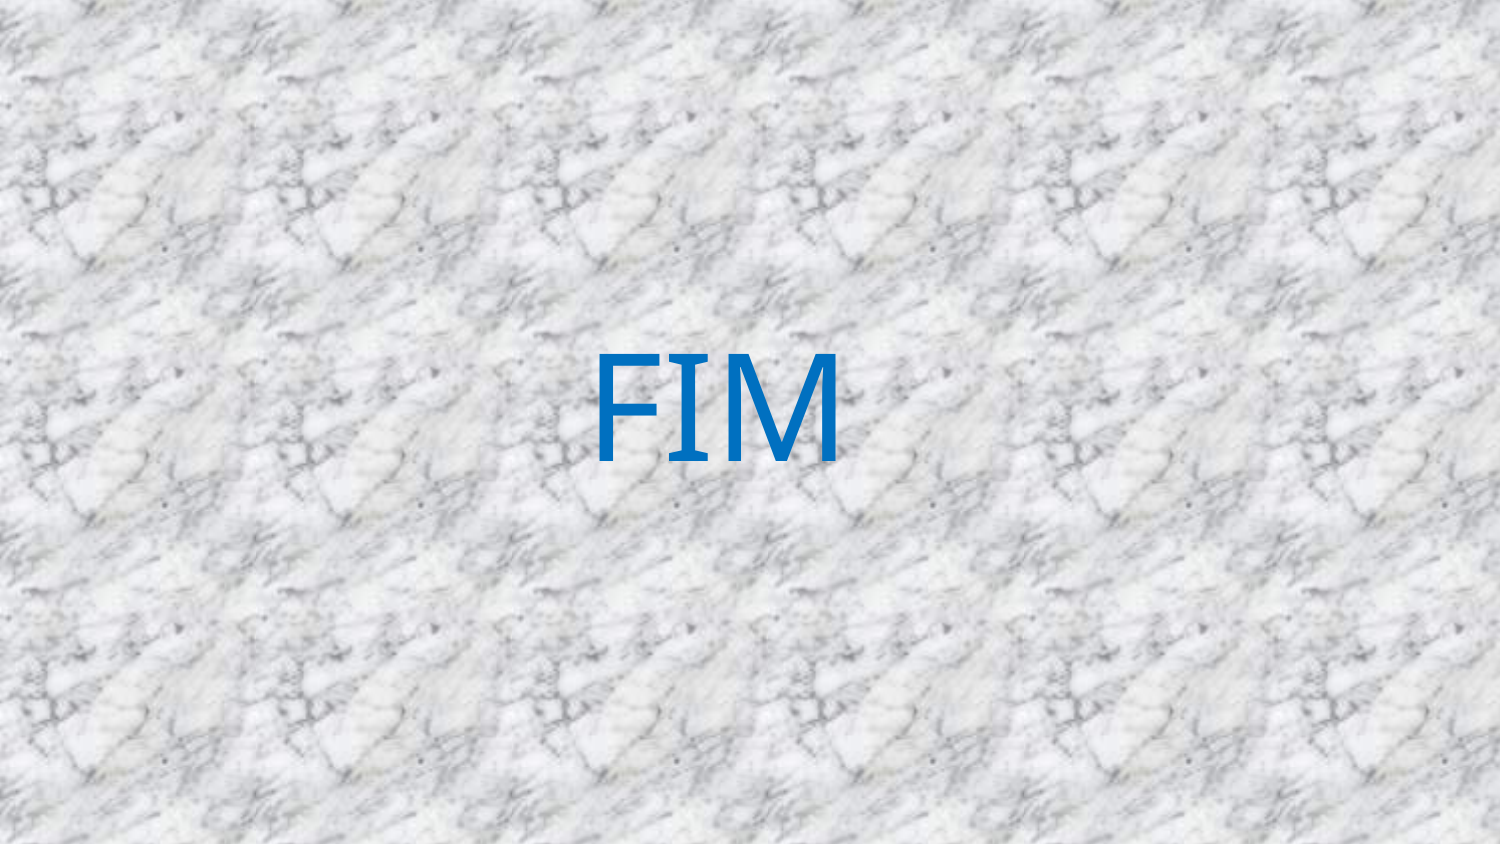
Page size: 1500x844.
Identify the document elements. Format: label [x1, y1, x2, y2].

picture [0, 0, 1500, 844]
text_box [571, 303, 866, 499]
